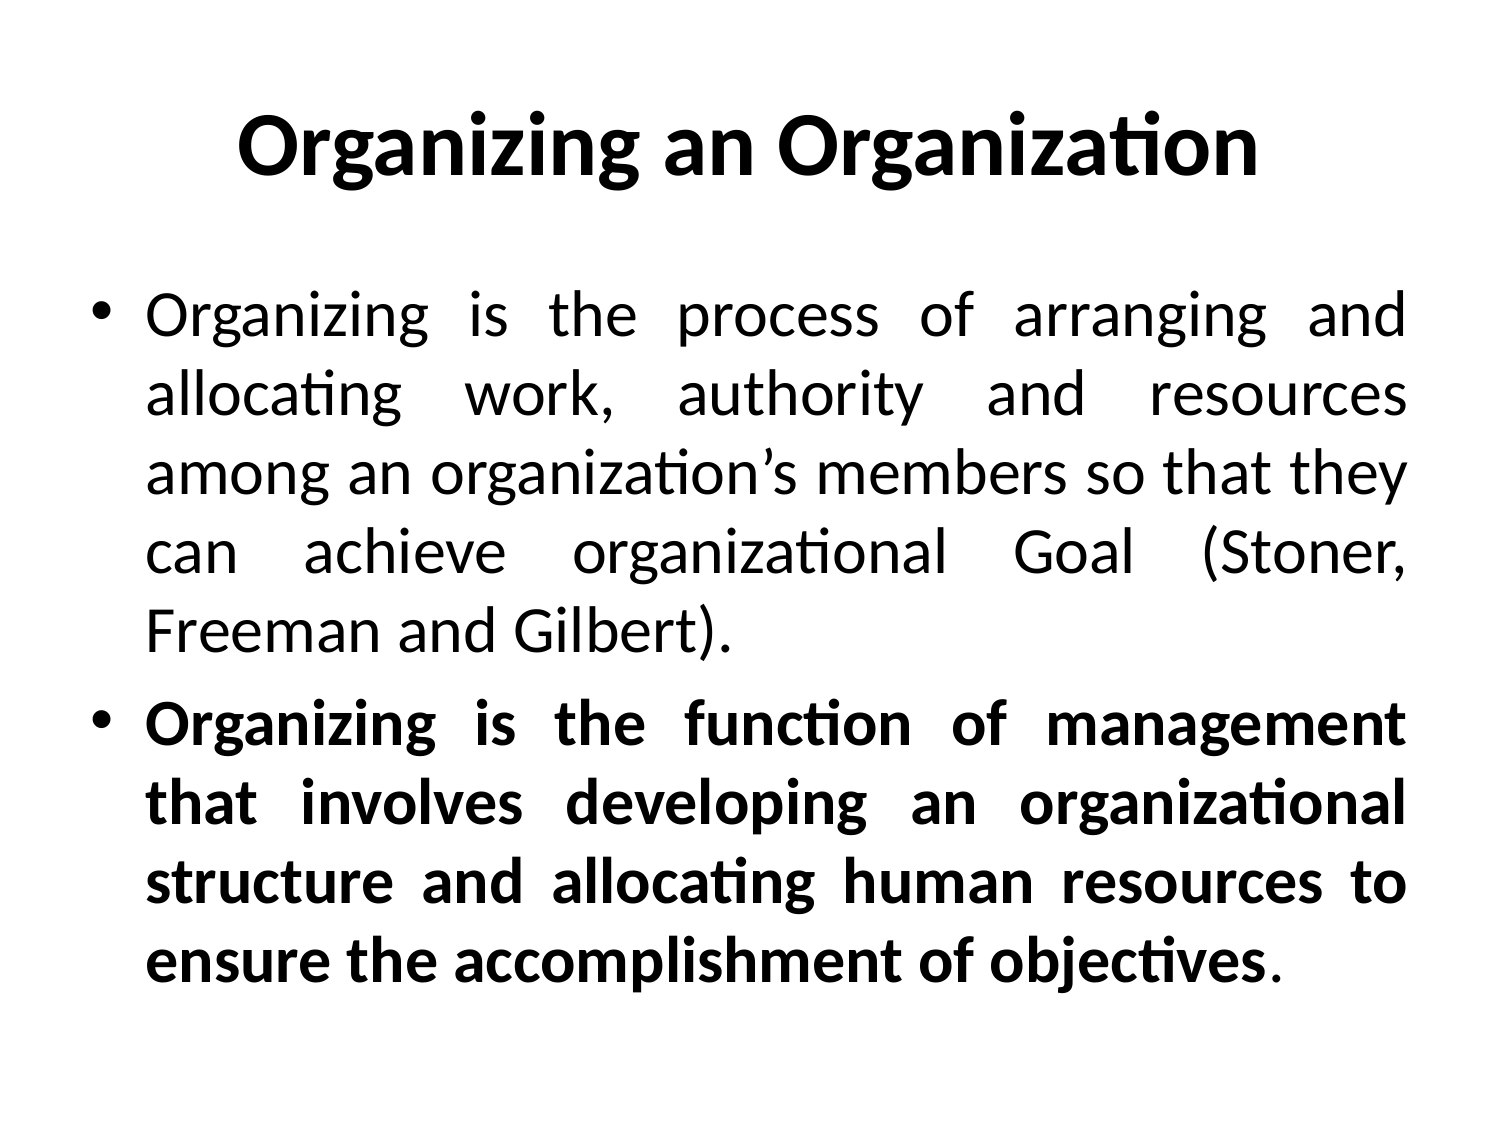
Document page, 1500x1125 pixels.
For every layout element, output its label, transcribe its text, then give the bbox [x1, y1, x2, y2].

list Organizing is the process of arranging and allocating work, authority and resources among an organization’s members so that they can achieve organizational Goal (Stoner, Freeman and Gilbert). Organizing is the function of management that involves developing an organizational structure and allocating human resources to ensure the accomplishment of objectives. [75, 262, 1425, 1005]
title Organizing an Organization [75, 45, 1425, 233]
